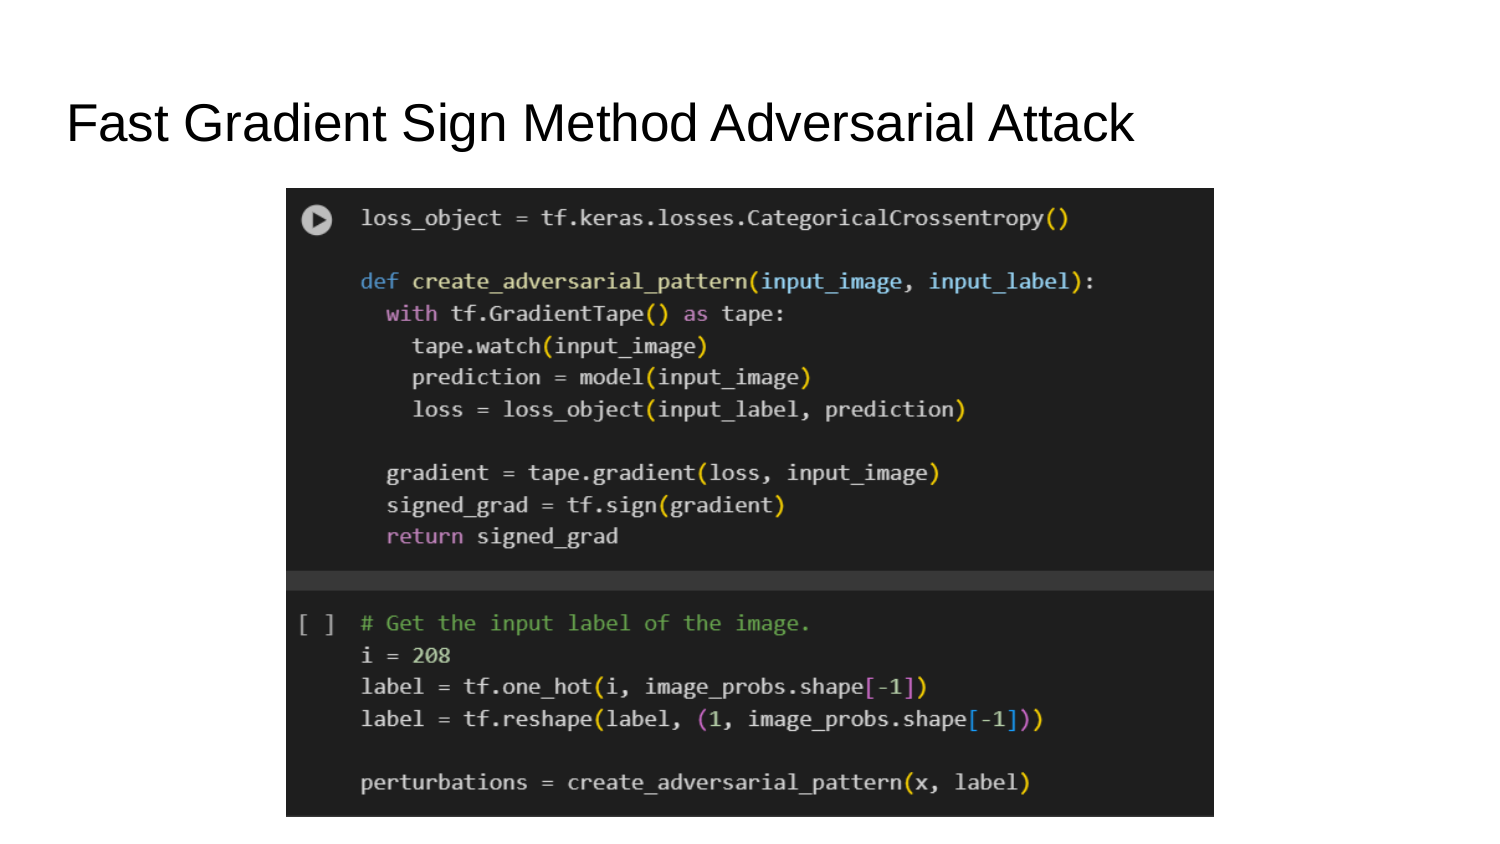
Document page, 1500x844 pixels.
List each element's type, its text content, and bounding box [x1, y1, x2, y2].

picture [286, 188, 1214, 818]
title Fast Gradient Sign Method Adversarial Attack [51, 72, 1449, 167]
